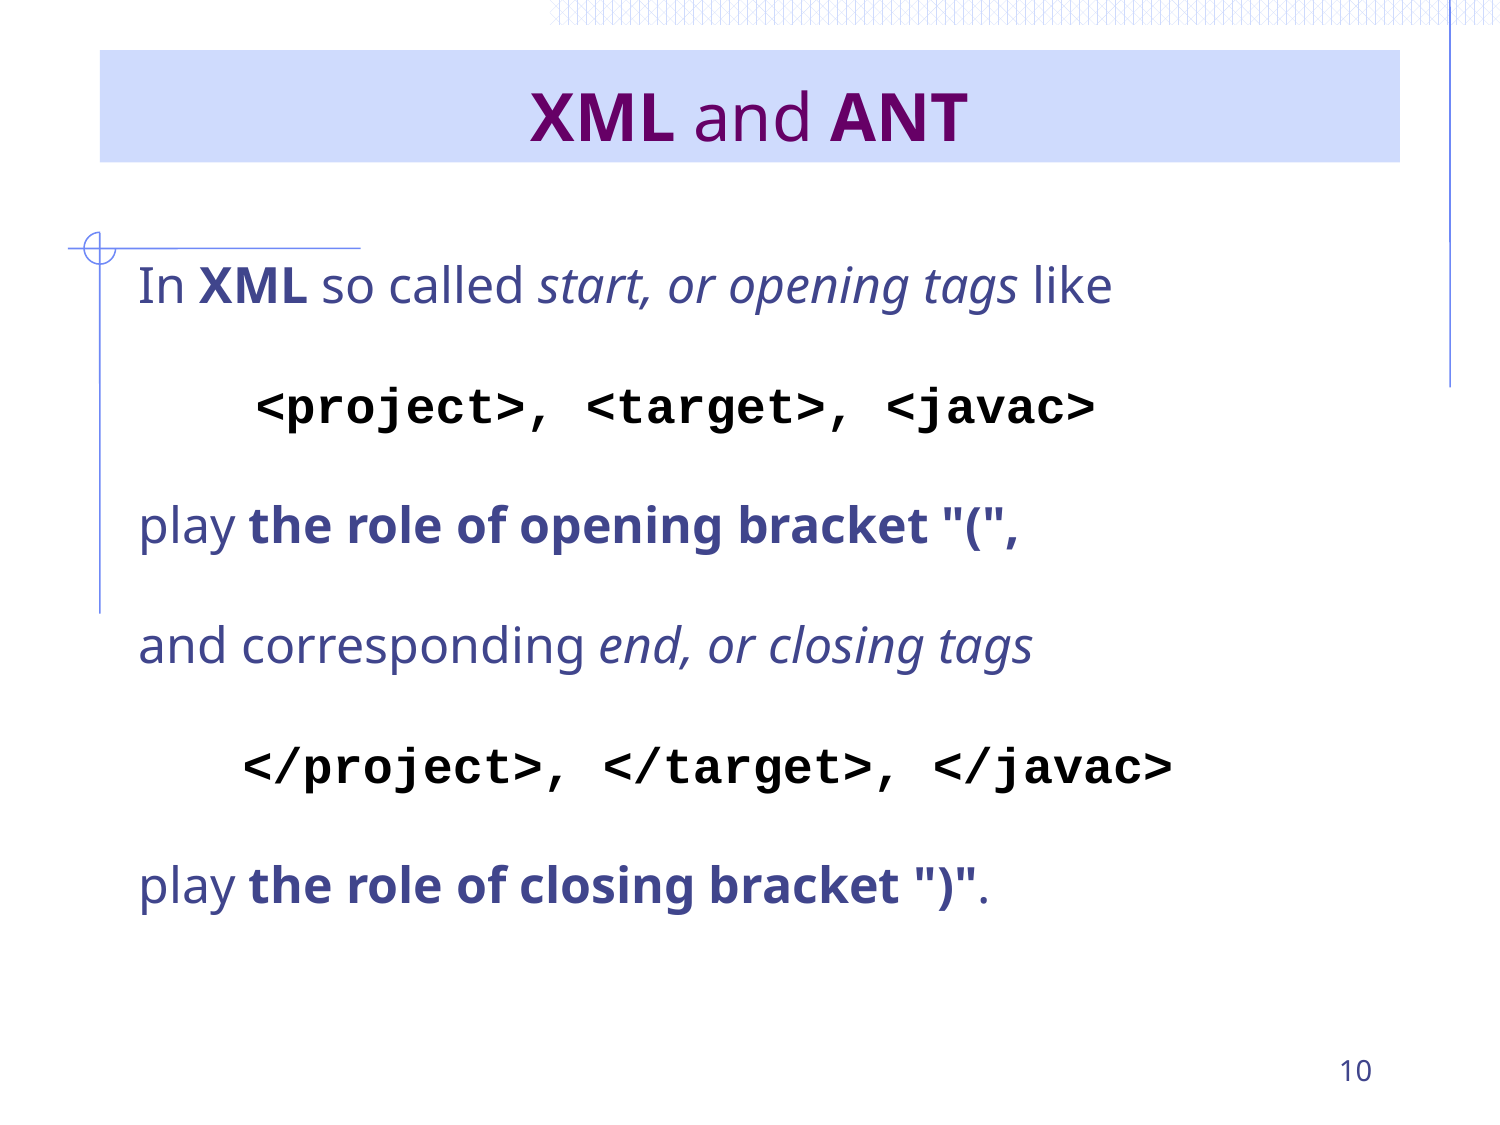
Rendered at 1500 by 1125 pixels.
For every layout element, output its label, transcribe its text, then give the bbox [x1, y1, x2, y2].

text_box In XML so called start, or opening tags like <project>, <target>, <javac> play the role of opening bracket "(", and corresponding end, or closing tags </project>, </target>, </javac> play the role of closing bracket ")". [123, 246, 1447, 1041]
title XML and ANT [99, 49, 1401, 163]
slide_number 10 [1074, 1041, 1388, 1101]
